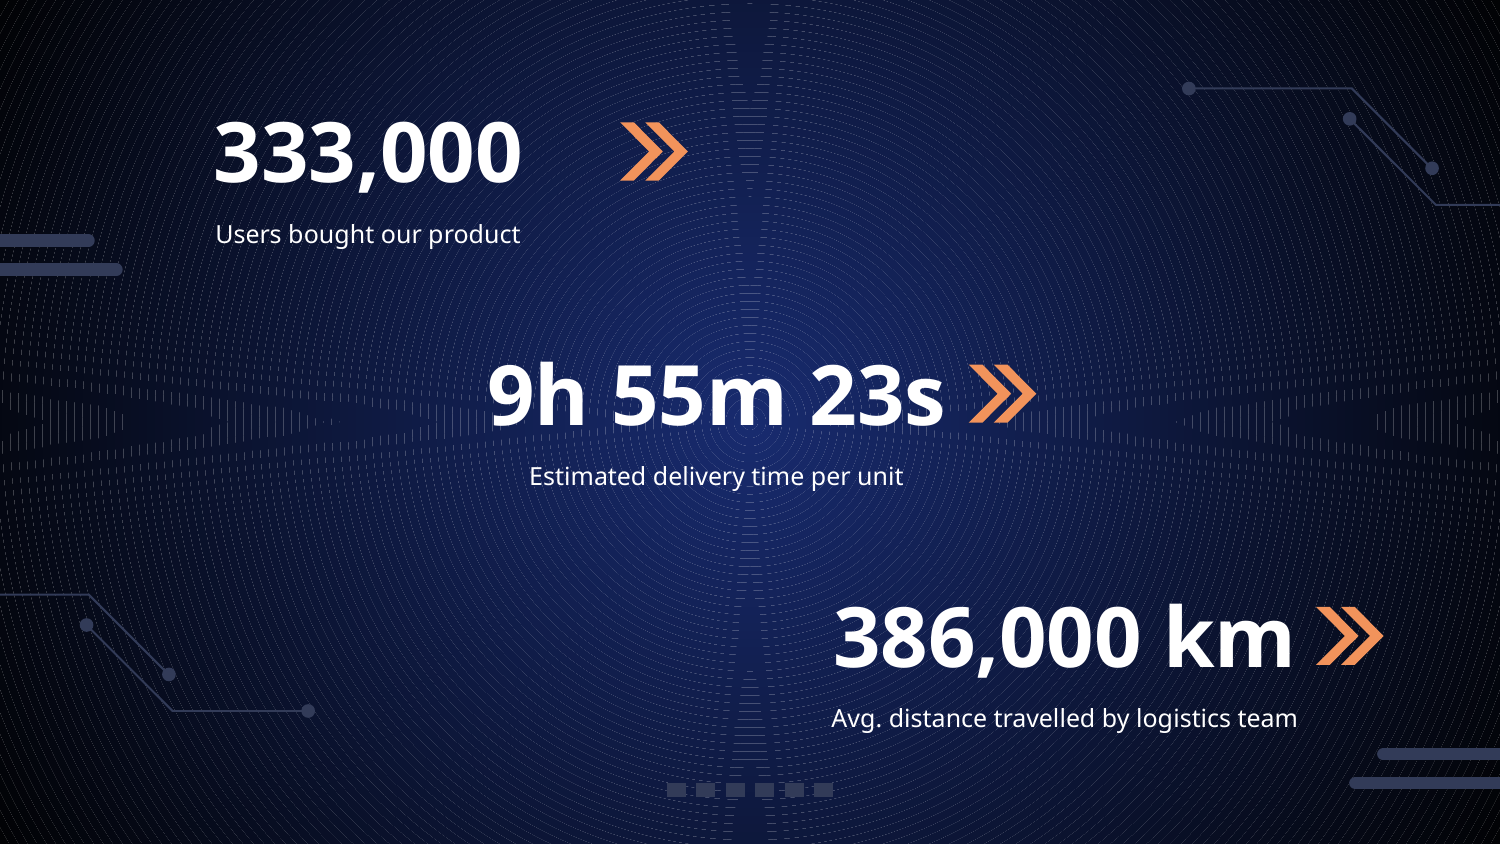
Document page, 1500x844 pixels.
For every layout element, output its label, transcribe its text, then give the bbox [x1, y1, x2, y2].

subtitle Estimated delivery time per unit [464, 457, 969, 514]
title 333,000 [116, 88, 620, 203]
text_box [619, 122, 689, 181]
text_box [1315, 606, 1384, 666]
subtitle Avg. distance travelled by logistics team [813, 687, 1317, 756]
title 9h 55m 23s [464, 330, 969, 457]
title 386,000 km [813, 572, 1317, 687]
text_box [968, 364, 1037, 424]
subtitle Users bought our product [116, 203, 620, 271]
